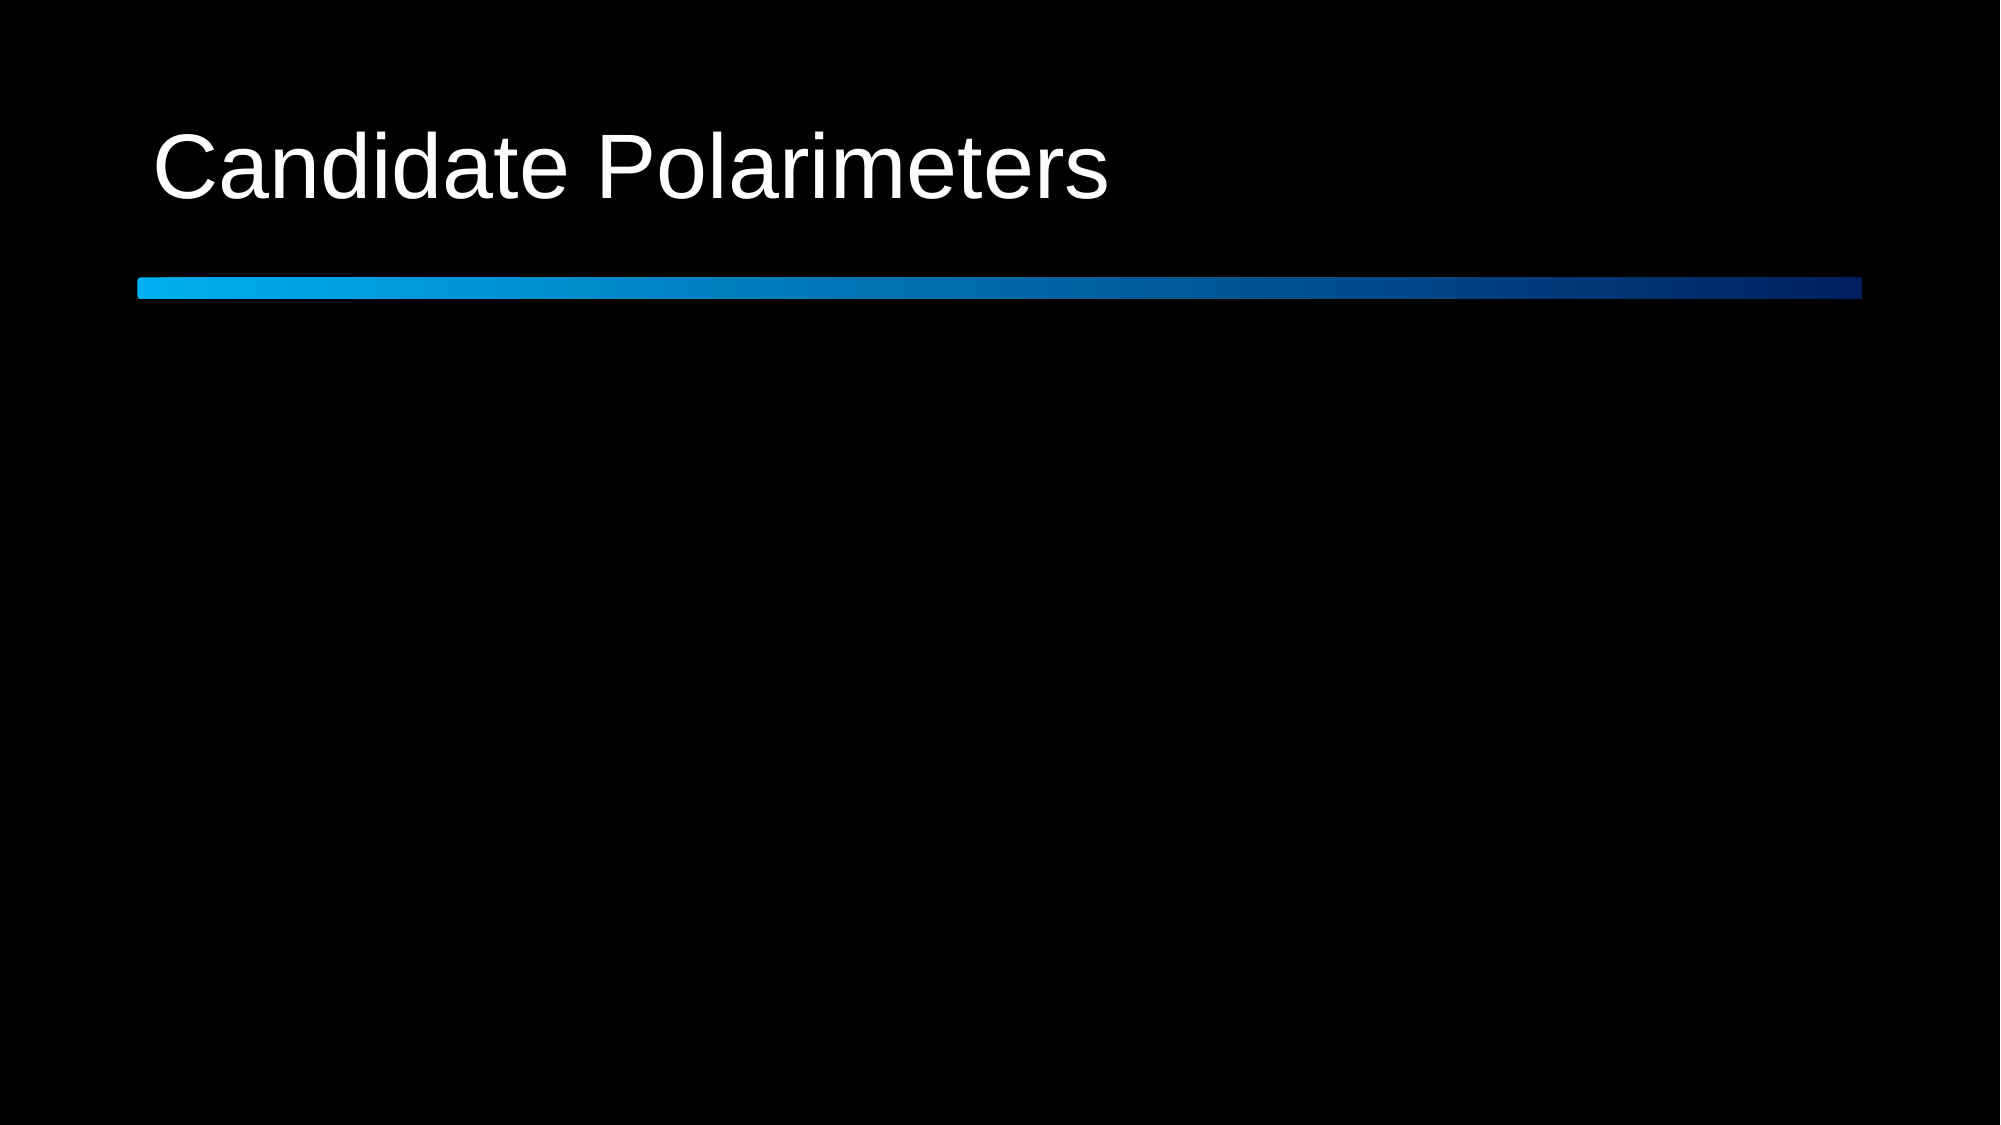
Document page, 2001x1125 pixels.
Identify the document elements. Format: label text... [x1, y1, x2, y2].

title Candidate Polarimeters [137, 59, 1863, 278]
